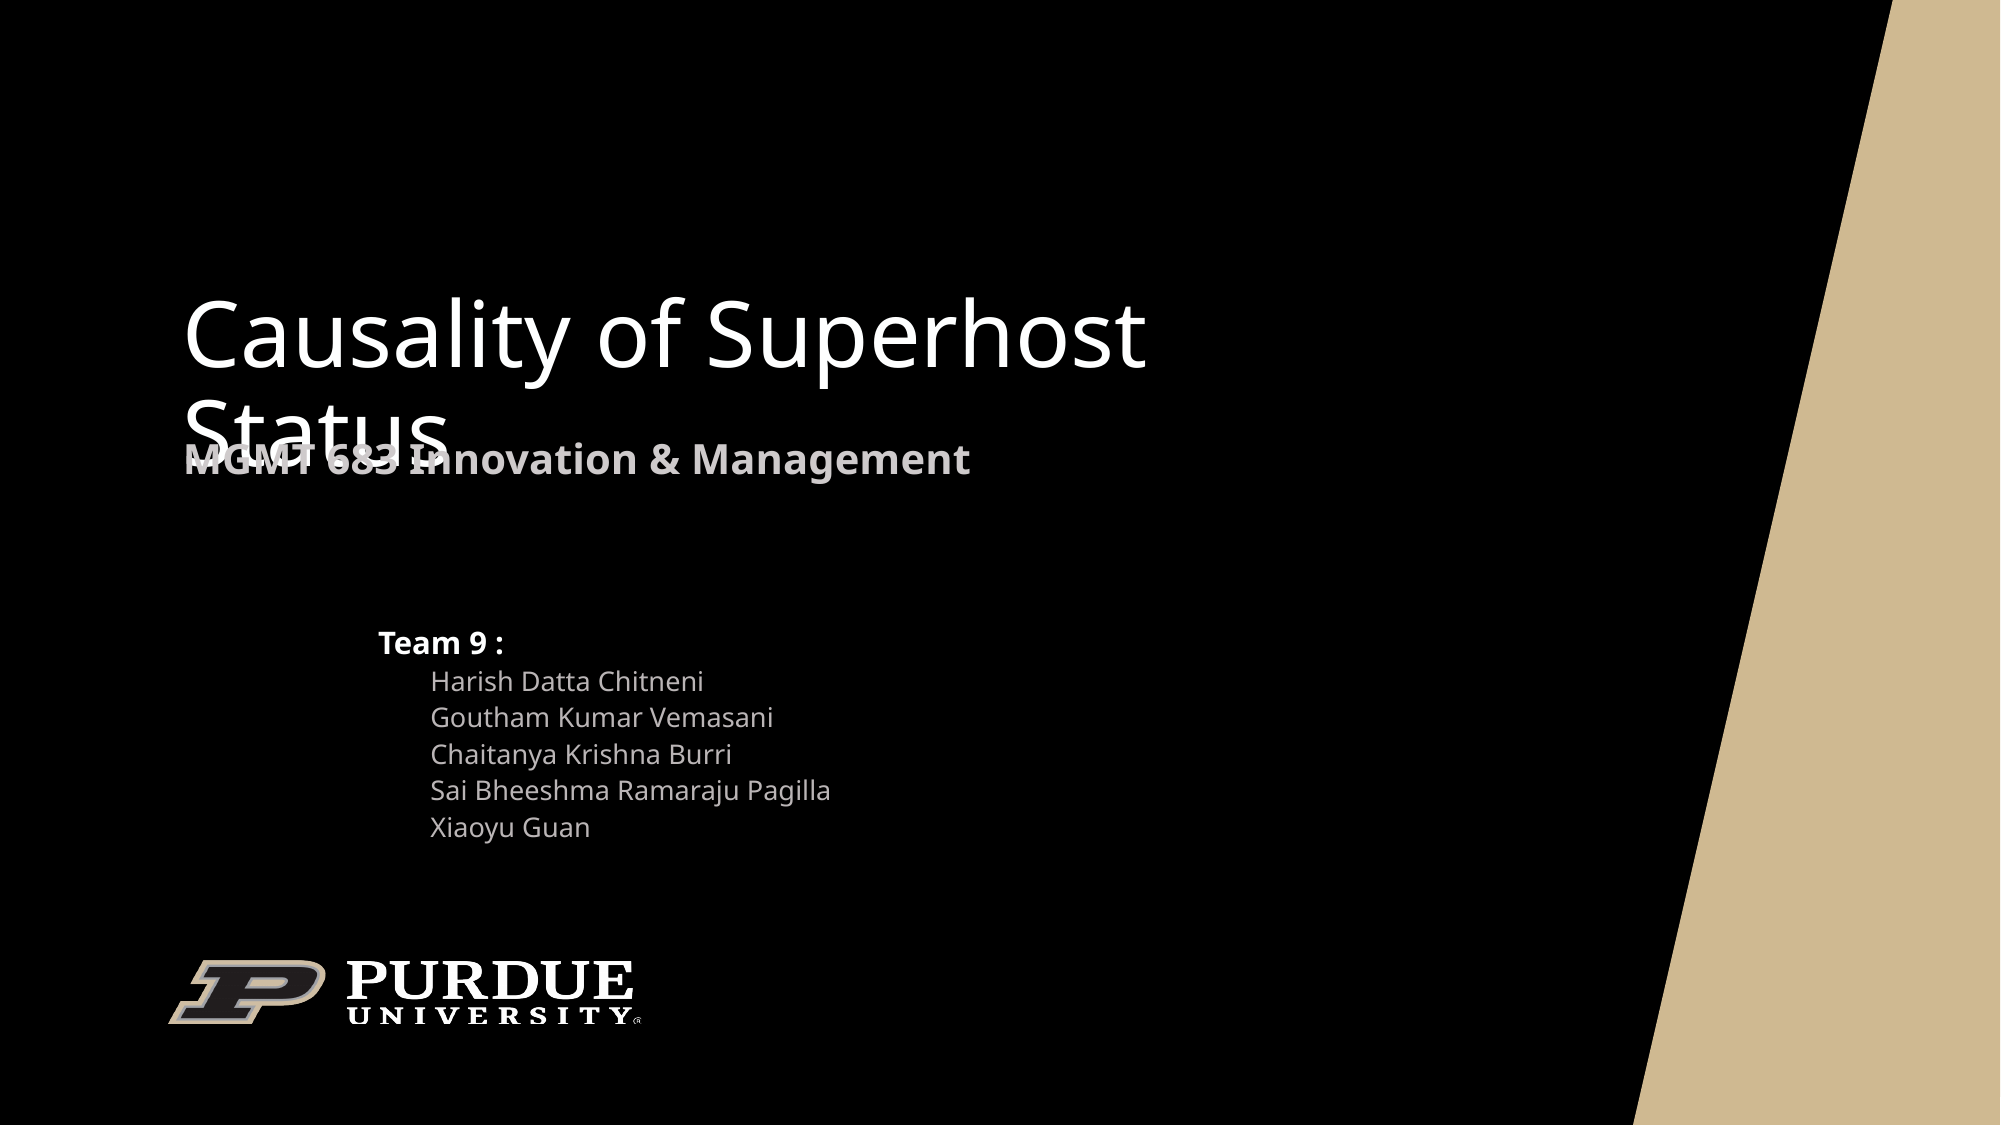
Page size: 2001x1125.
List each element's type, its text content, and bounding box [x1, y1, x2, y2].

list MGMT 683 Innovation & Management [167, 431, 1731, 505]
title Causality of Superhost Status [167, 343, 1340, 431]
list Team 9 : Harish Datta Chitneni Goutham Kumar Vemasani Chaitanya Krishna Burri Sai Bheeshma Ramaraju Pagilla Xiaoyu Guan [363, 619, 1536, 854]
